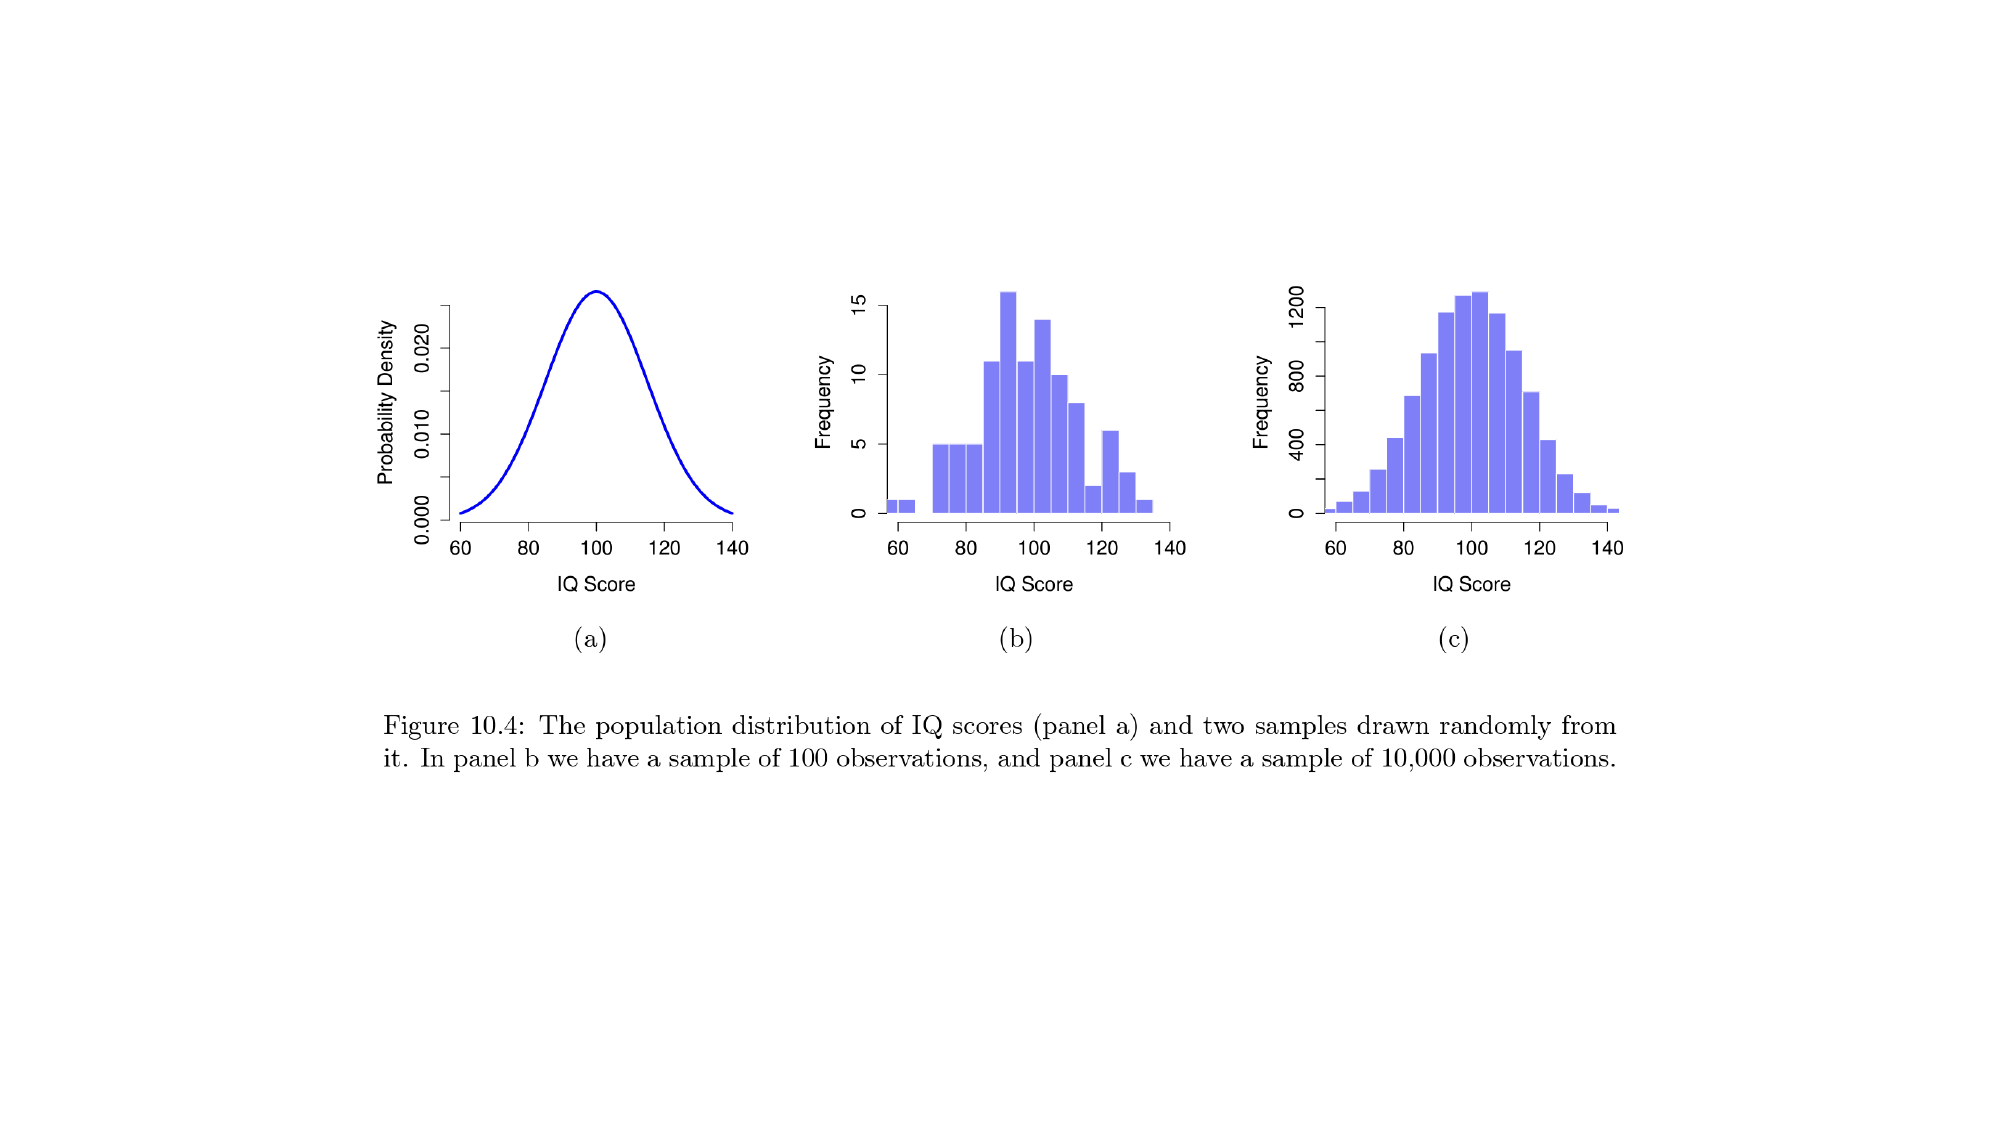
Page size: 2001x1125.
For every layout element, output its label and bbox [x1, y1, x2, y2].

picture [361, 270, 1638, 789]
